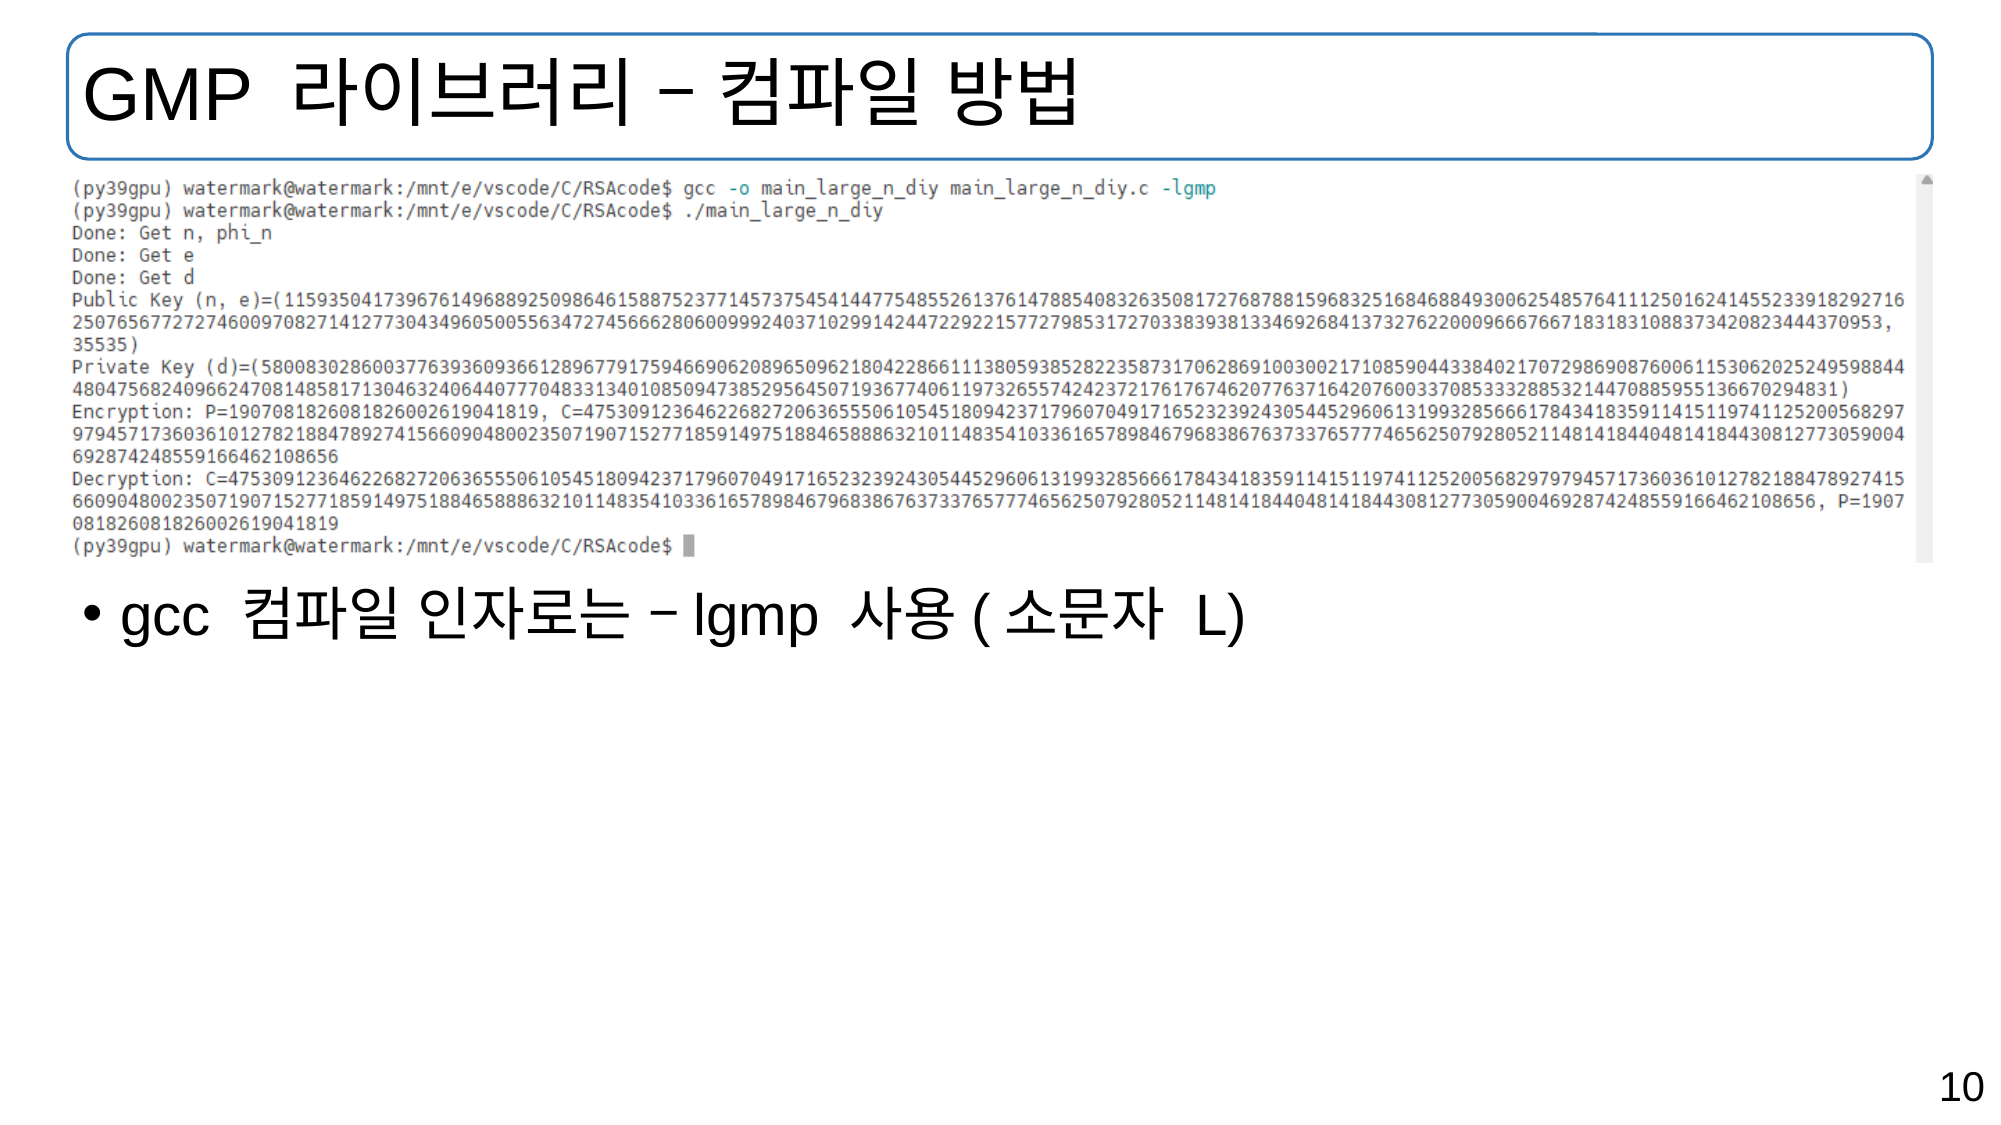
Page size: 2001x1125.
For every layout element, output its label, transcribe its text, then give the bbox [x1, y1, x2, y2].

list gcc 컴파일 인자로는 –lgmp 사용(소문자 L) [67, 577, 1933, 966]
title GMP 라이브러리 – 컴파일 방법 [67, 34, 1933, 160]
picture [67, 174, 1933, 563]
